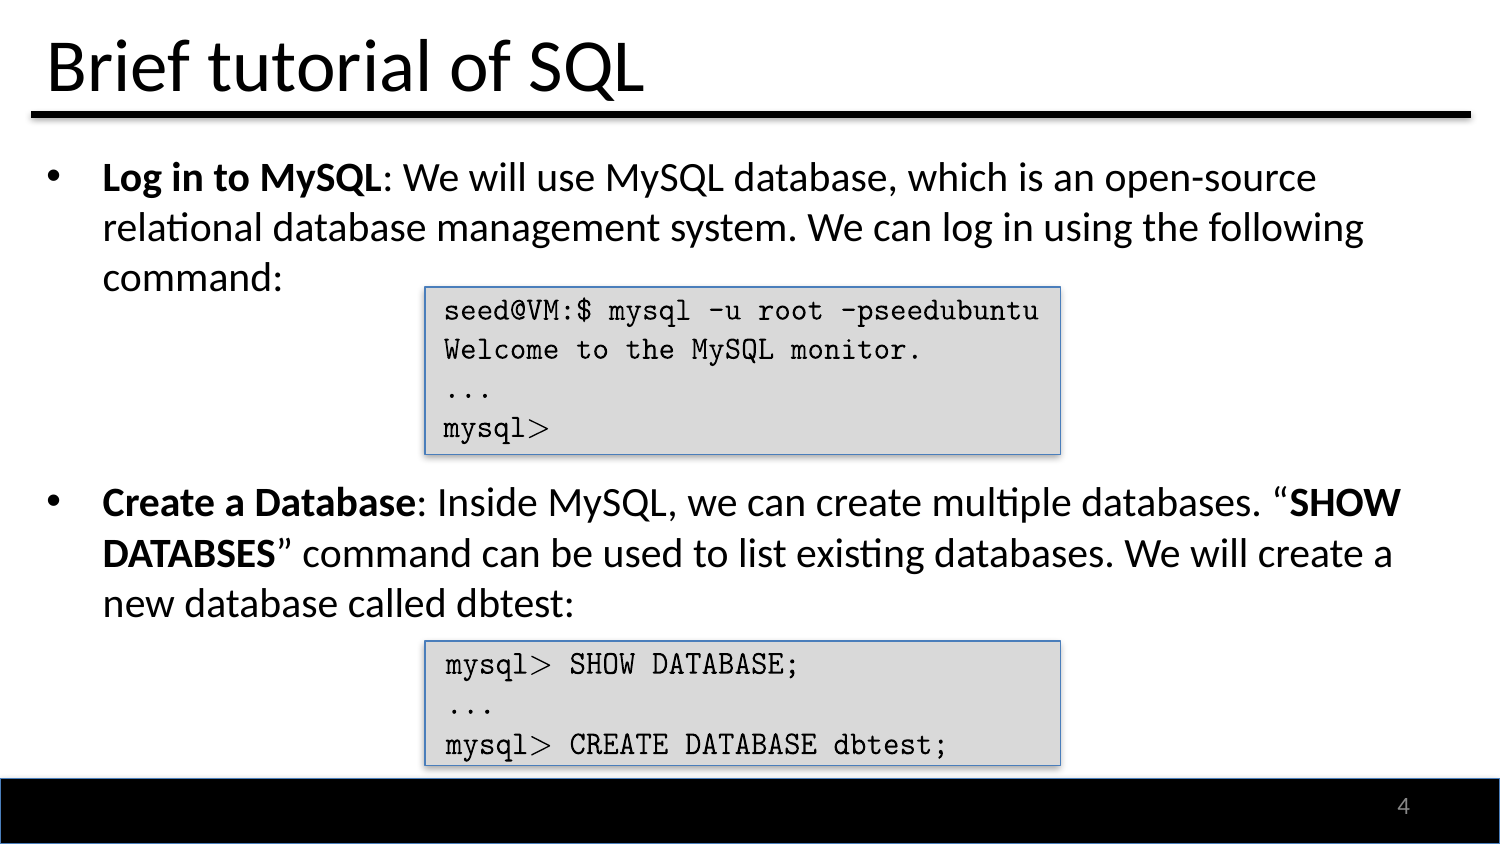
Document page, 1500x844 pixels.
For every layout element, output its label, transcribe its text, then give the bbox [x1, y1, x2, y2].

text_box [424, 286, 1061, 455]
title Brief tutorial of SQL [31, 16, 1472, 106]
list Log in to MySQL: We will use MySQL database, which is an open-source relational database management system. We can log in using the following command: Create a Database: Inside MySQL, we can create multiple databases. “SHOW DATABSES” command can be used to list existing databases. We will create a new database called dbtest: [31, 142, 1472, 760]
text_box [947, 760, 1061, 766]
text_box [424, 760, 441, 766]
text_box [443, 296, 1039, 445]
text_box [445, 652, 944, 762]
slide_number 3 [1074, 782, 1425, 827]
